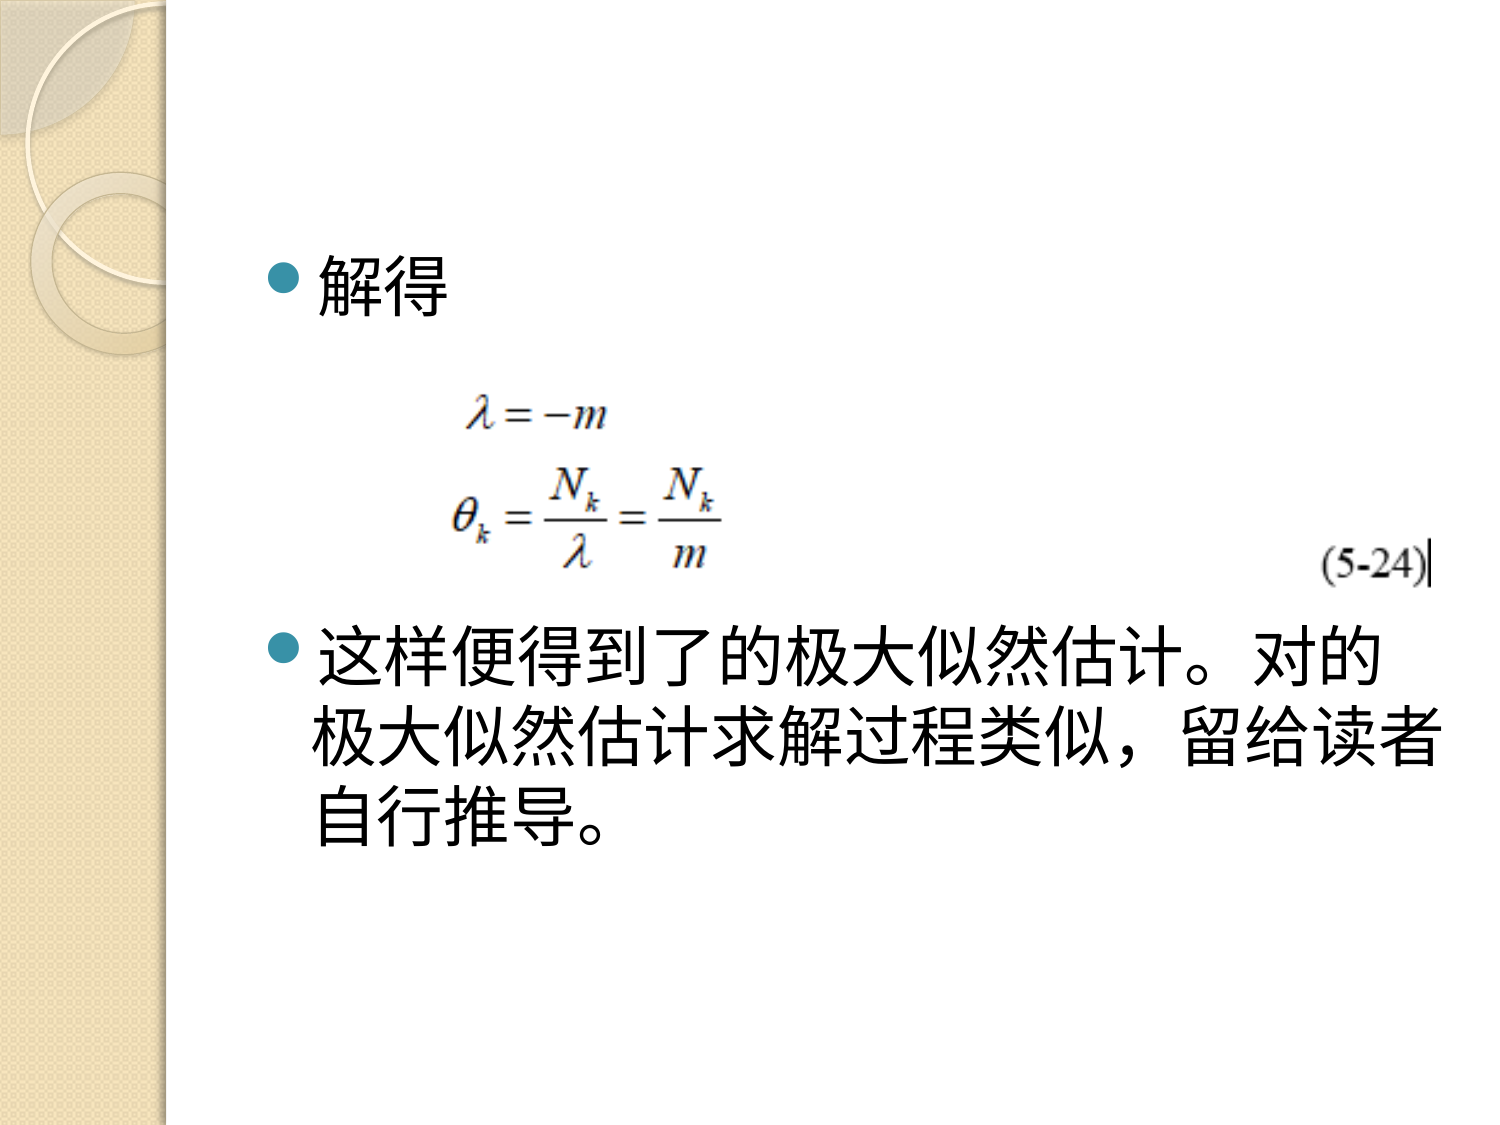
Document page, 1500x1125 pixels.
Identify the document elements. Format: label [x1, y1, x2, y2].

picture [336, 349, 1431, 622]
